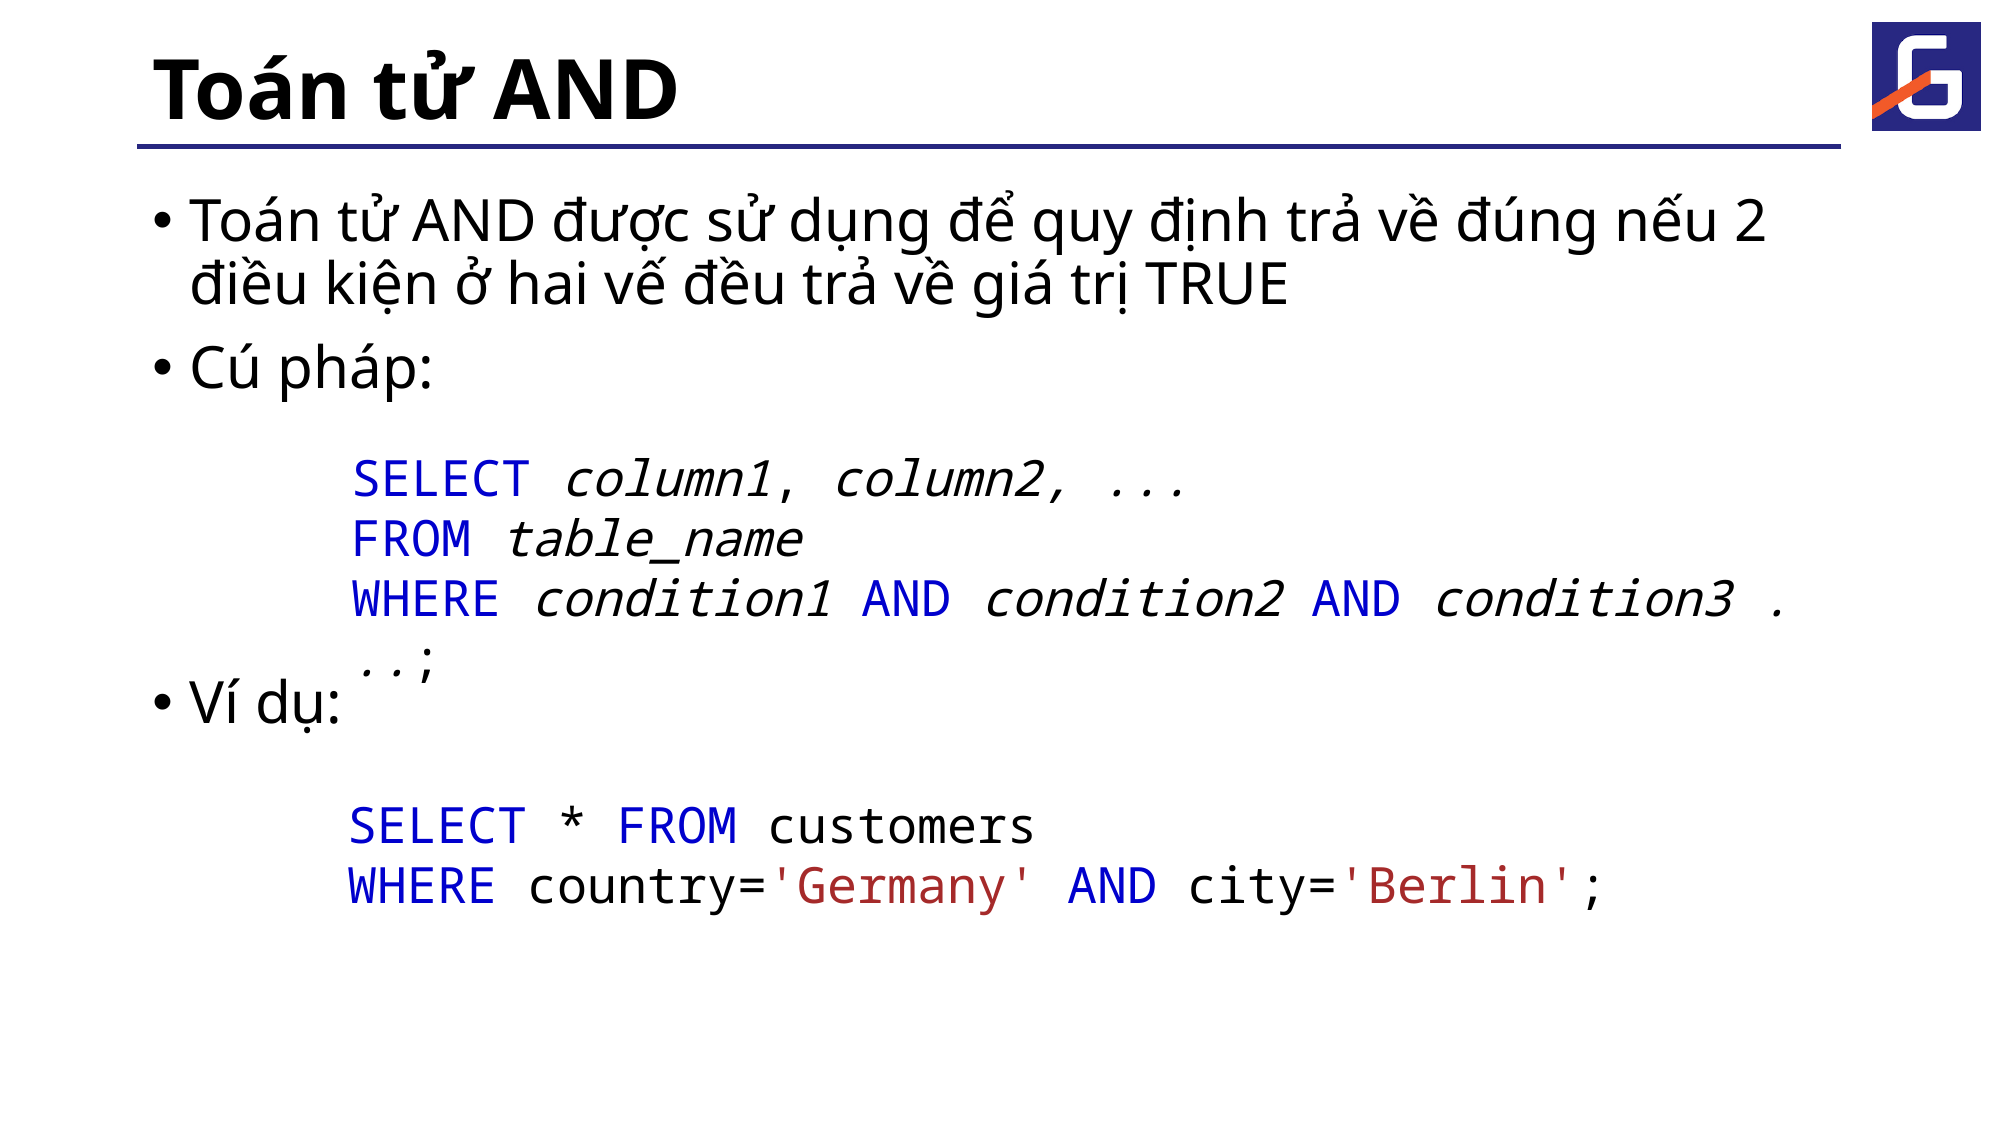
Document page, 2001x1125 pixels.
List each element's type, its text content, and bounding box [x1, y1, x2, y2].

text_box SELECT * FROM customers WHERE country='Germany' AND city='Berlin'; [339, 786, 1660, 922]
picture [1872, 22, 1981, 131]
text_box SELECT column1, column2, ... FROM table_name WHERE condition1 AND condition2 AND condition3 ...; [344, 439, 1818, 694]
list Toán tử AND được sử dụng để quy định trả về đúng nếu 2 điều kiện ở hai vế đều trả về giá trị TRUE Cú pháp: Ví dụ: [137, 183, 1863, 1014]
title Toán tử AND [137, 26, 1863, 160]
